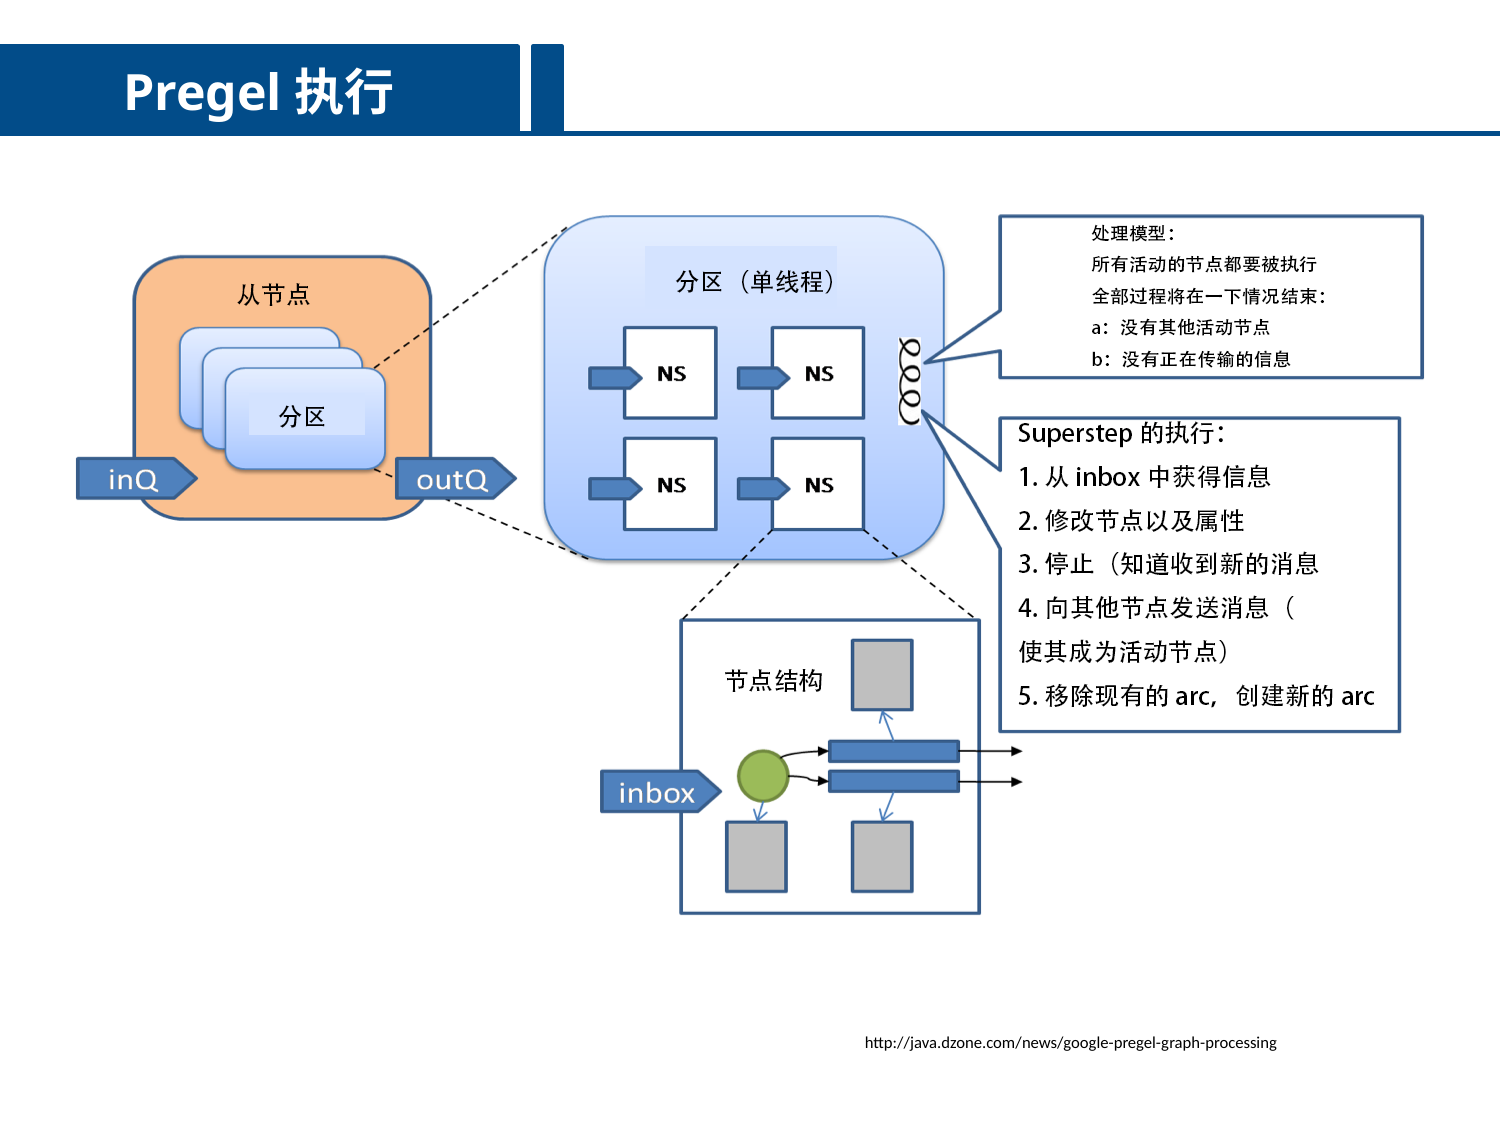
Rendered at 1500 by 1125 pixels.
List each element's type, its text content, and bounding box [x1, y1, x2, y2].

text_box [0, 46, 563, 134]
picture [74, 192, 1426, 933]
text_box http://java.dzone.com/news/google-pregel-graph-processing [849, 1024, 1500, 1060]
